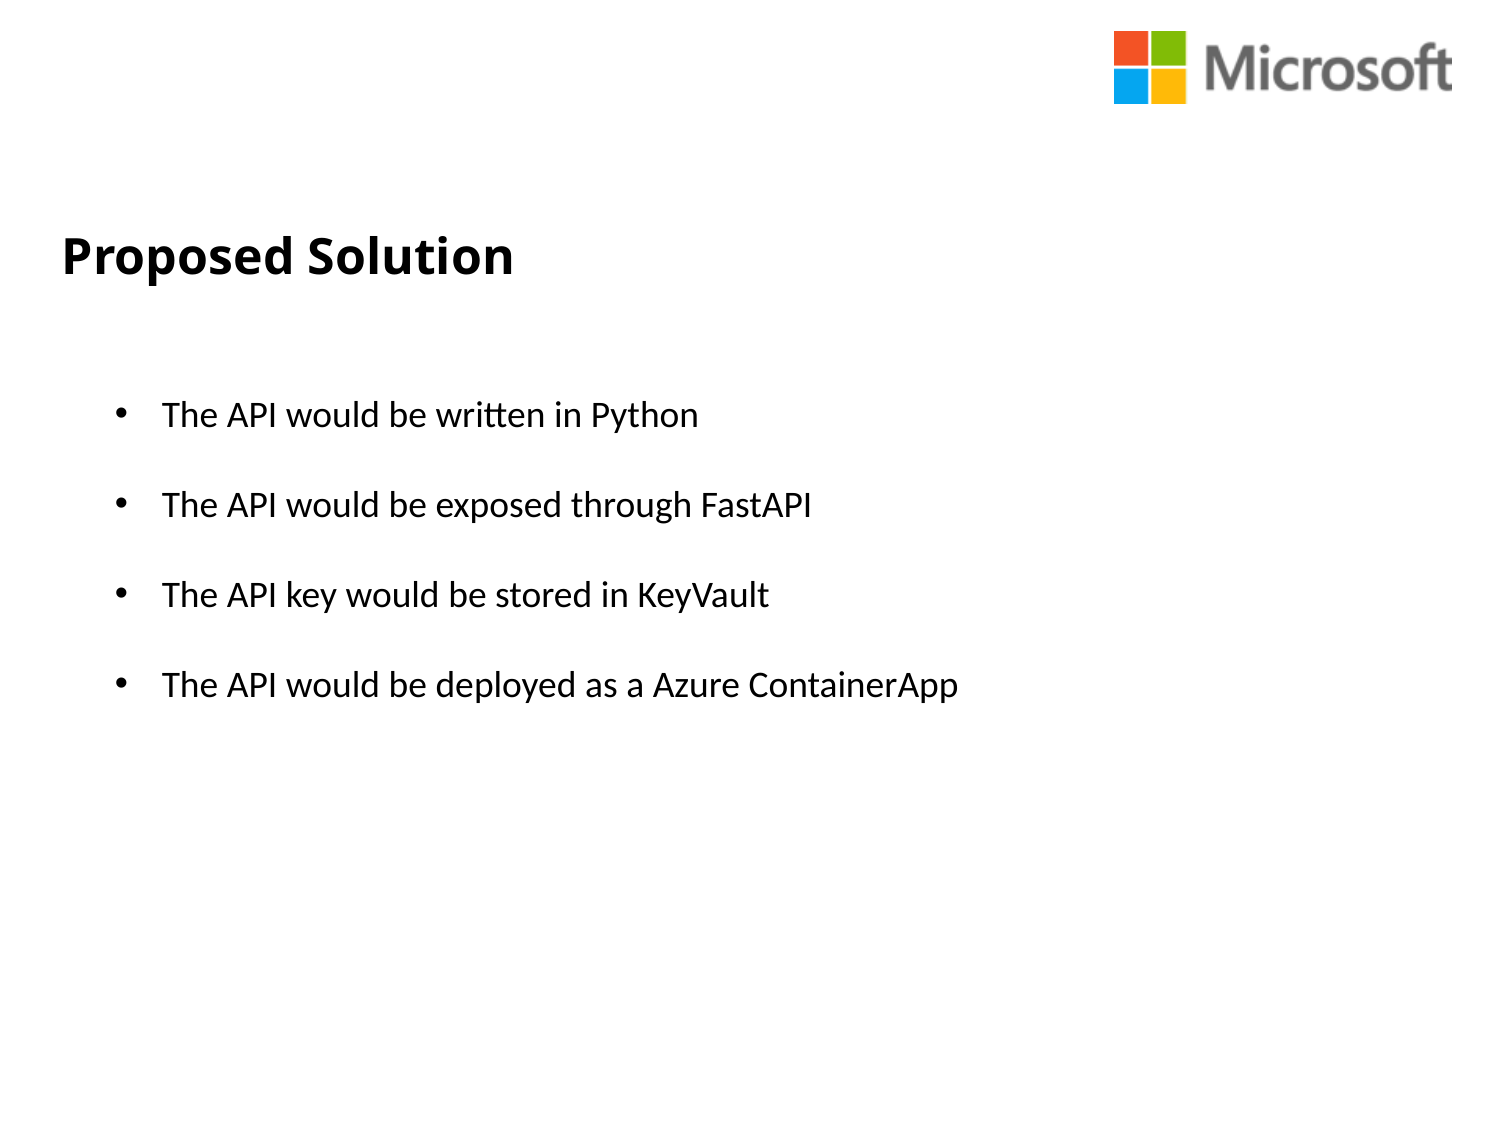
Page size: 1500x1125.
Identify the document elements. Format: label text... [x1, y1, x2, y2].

text_box The API would be written in Python The API would be exposed through FastAPI The API key would be stored in KeyVault The API would be deployed as a Azure ContainerApp [100, 338, 1376, 713]
text_box Proposed Solution [46, 209, 1445, 362]
picture [1113, 31, 1452, 104]
